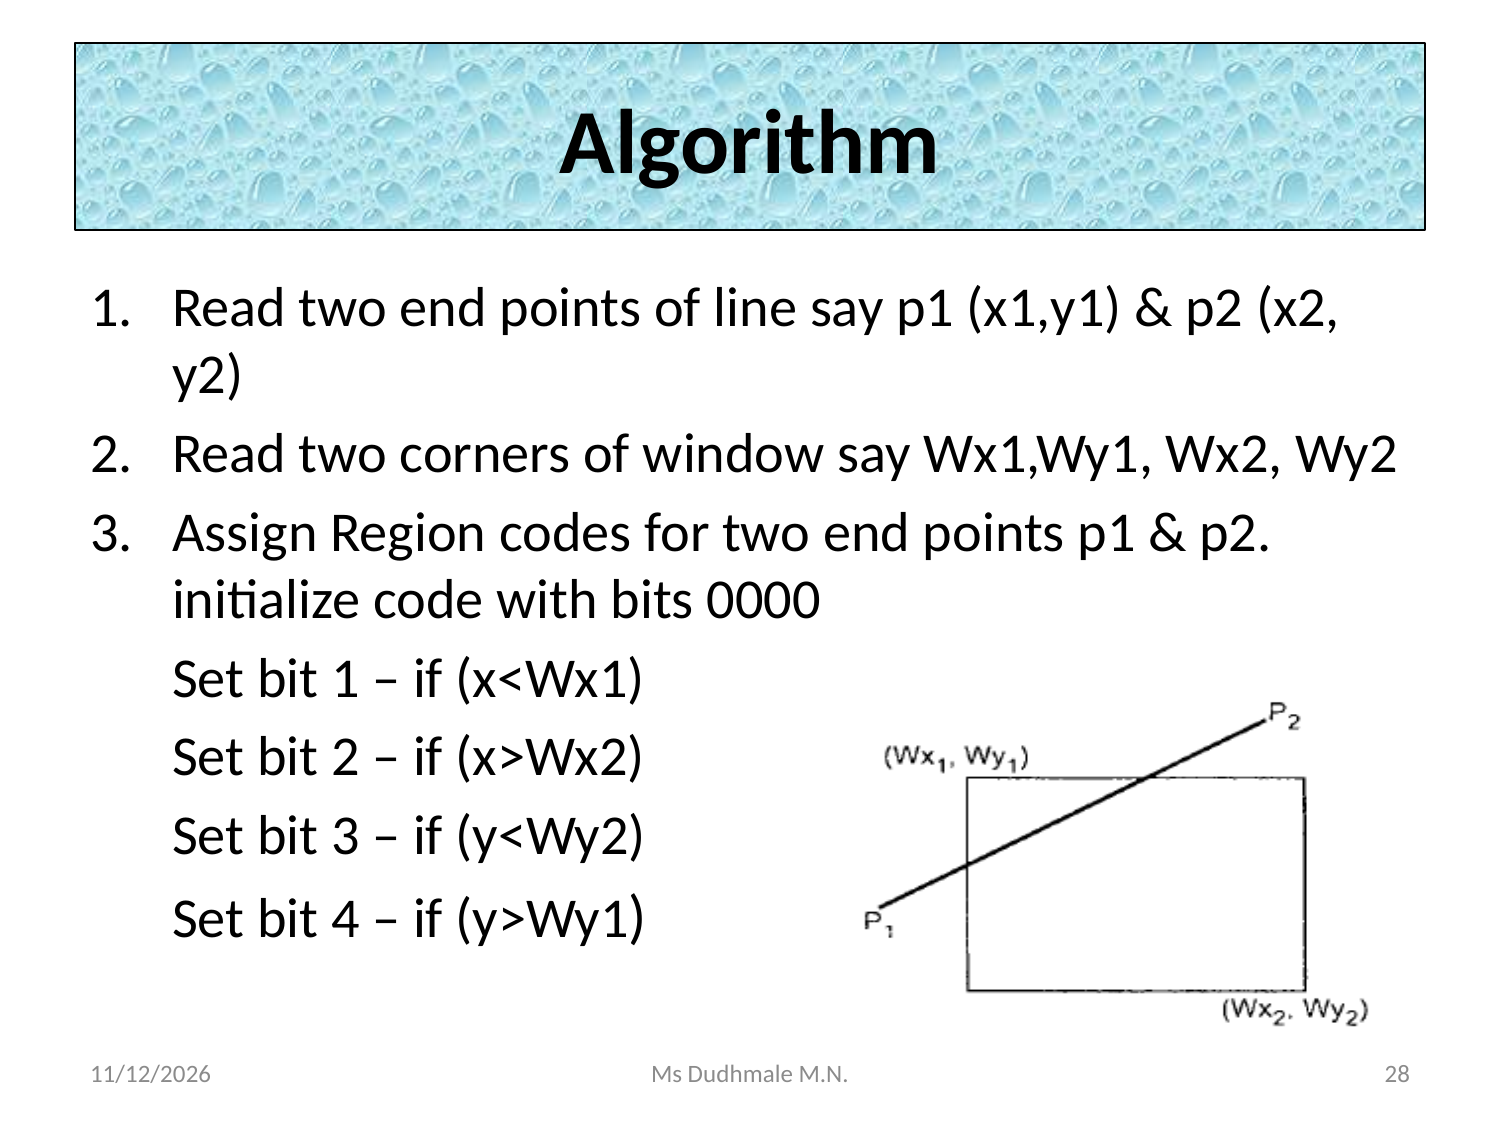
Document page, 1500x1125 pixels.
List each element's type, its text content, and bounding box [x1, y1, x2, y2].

list Read two end points of line say p1 (x1,y1) & p2 (x2, y2) Read two corners of window say Wx1,Wy1, Wx2, Wy2 Assign Region codes for two end points p1 & p2. initialize code with bits 0000 Set bit 1 – if (x<Wx1) Set bit 2 – if (x>Wx2) Set bit 3 – if (y<Wy2) Set bit 4 – if (y>Wy1) [75, 262, 1425, 1005]
picture [832, 694, 1400, 1036]
title Algorithm [75, 42, 1425, 231]
footer Ms Dudhmale M.N. [512, 1042, 988, 1103]
slide_number 28 [1074, 1042, 1425, 1103]
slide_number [75, 1042, 425, 1103]
